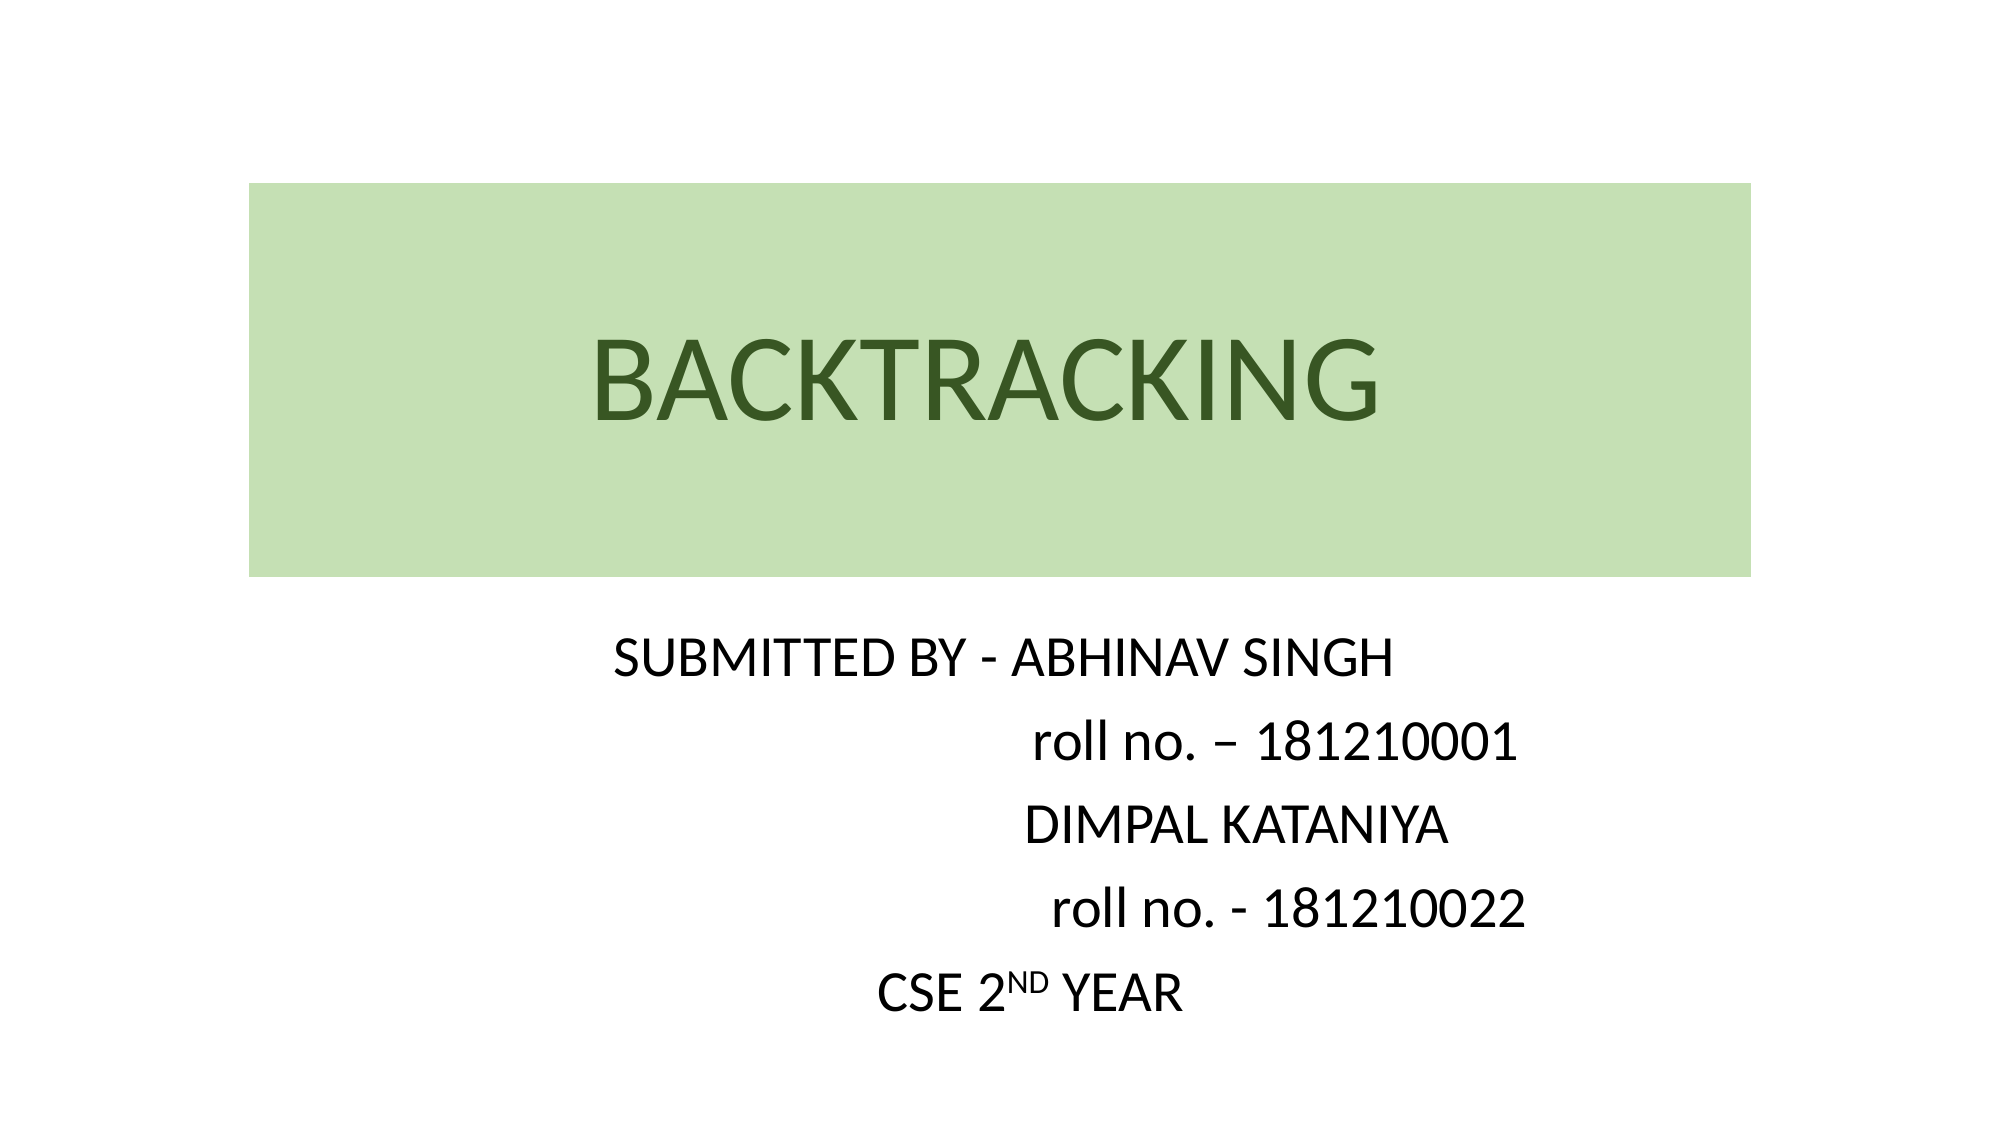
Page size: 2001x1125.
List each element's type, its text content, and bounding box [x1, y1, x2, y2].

title BACKTRACKING [249, 183, 1751, 577]
subtitle SUBMITTED BY - ABHINAV SINGH roll no. – 181210001 DIMPAL KATANIYA roll no. - 181210022 CSE 2ND YEAR [254, 618, 1755, 1085]
